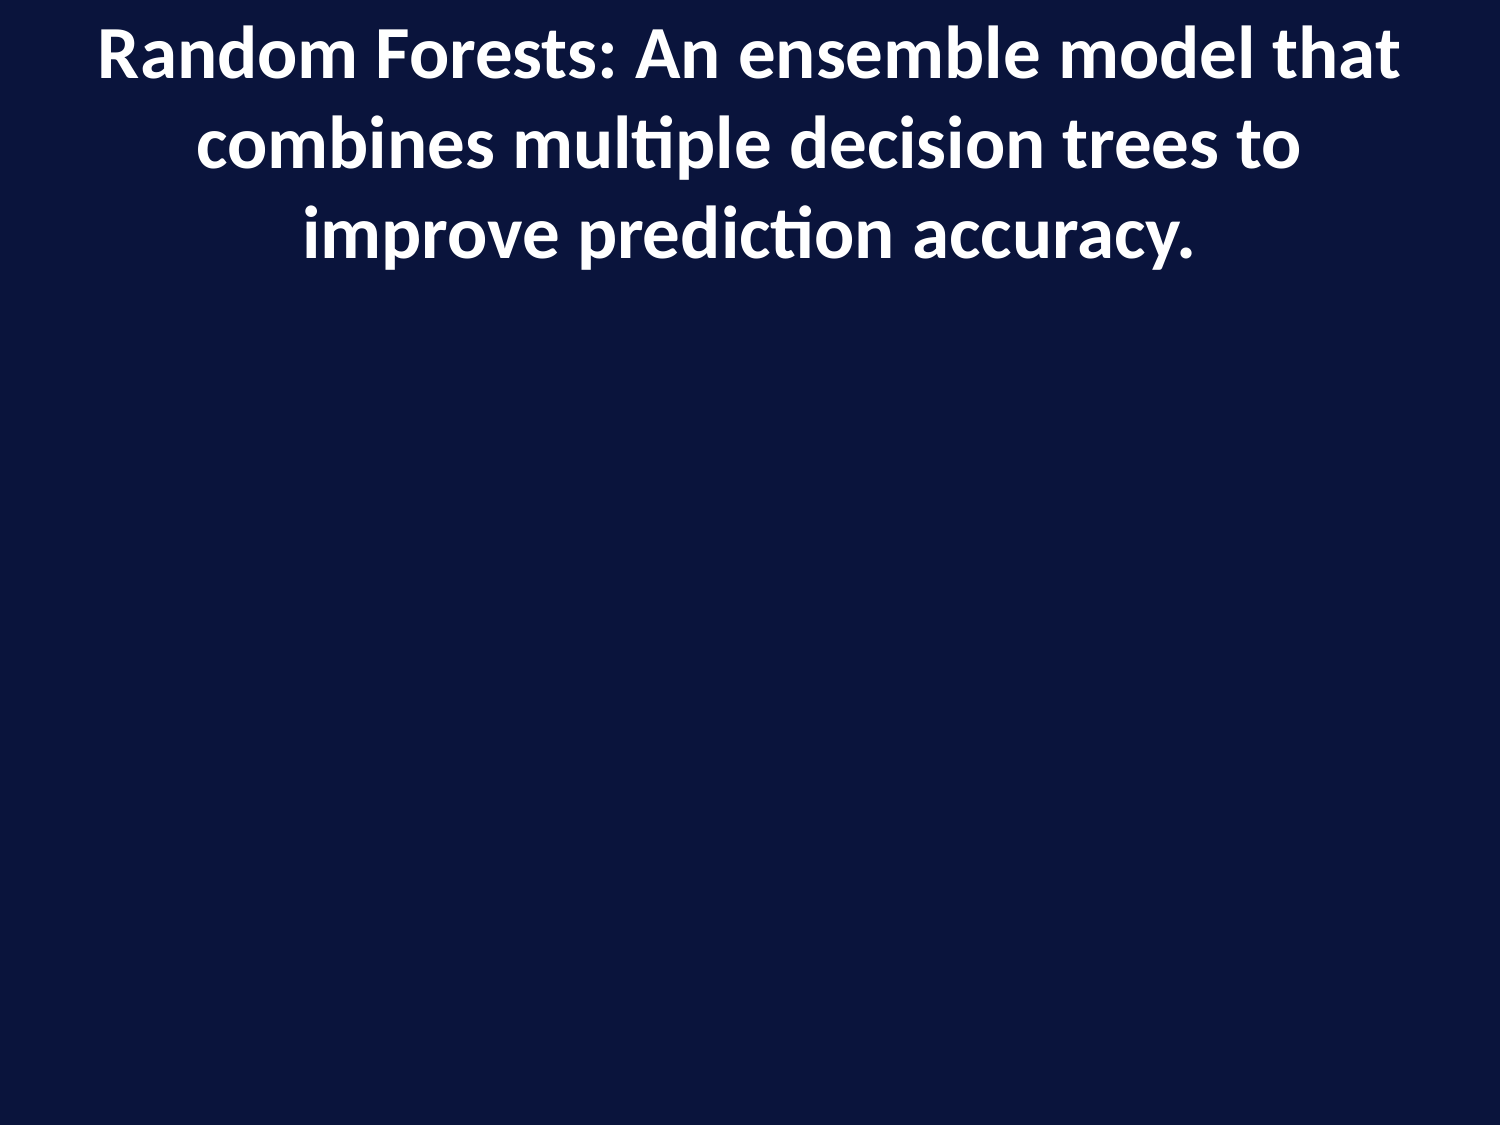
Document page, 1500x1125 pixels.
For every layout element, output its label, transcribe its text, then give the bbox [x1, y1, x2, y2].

title Random Forests: An ensemble model that combines multiple decision trees to improve prediction accuracy. [75, 45, 1425, 233]
